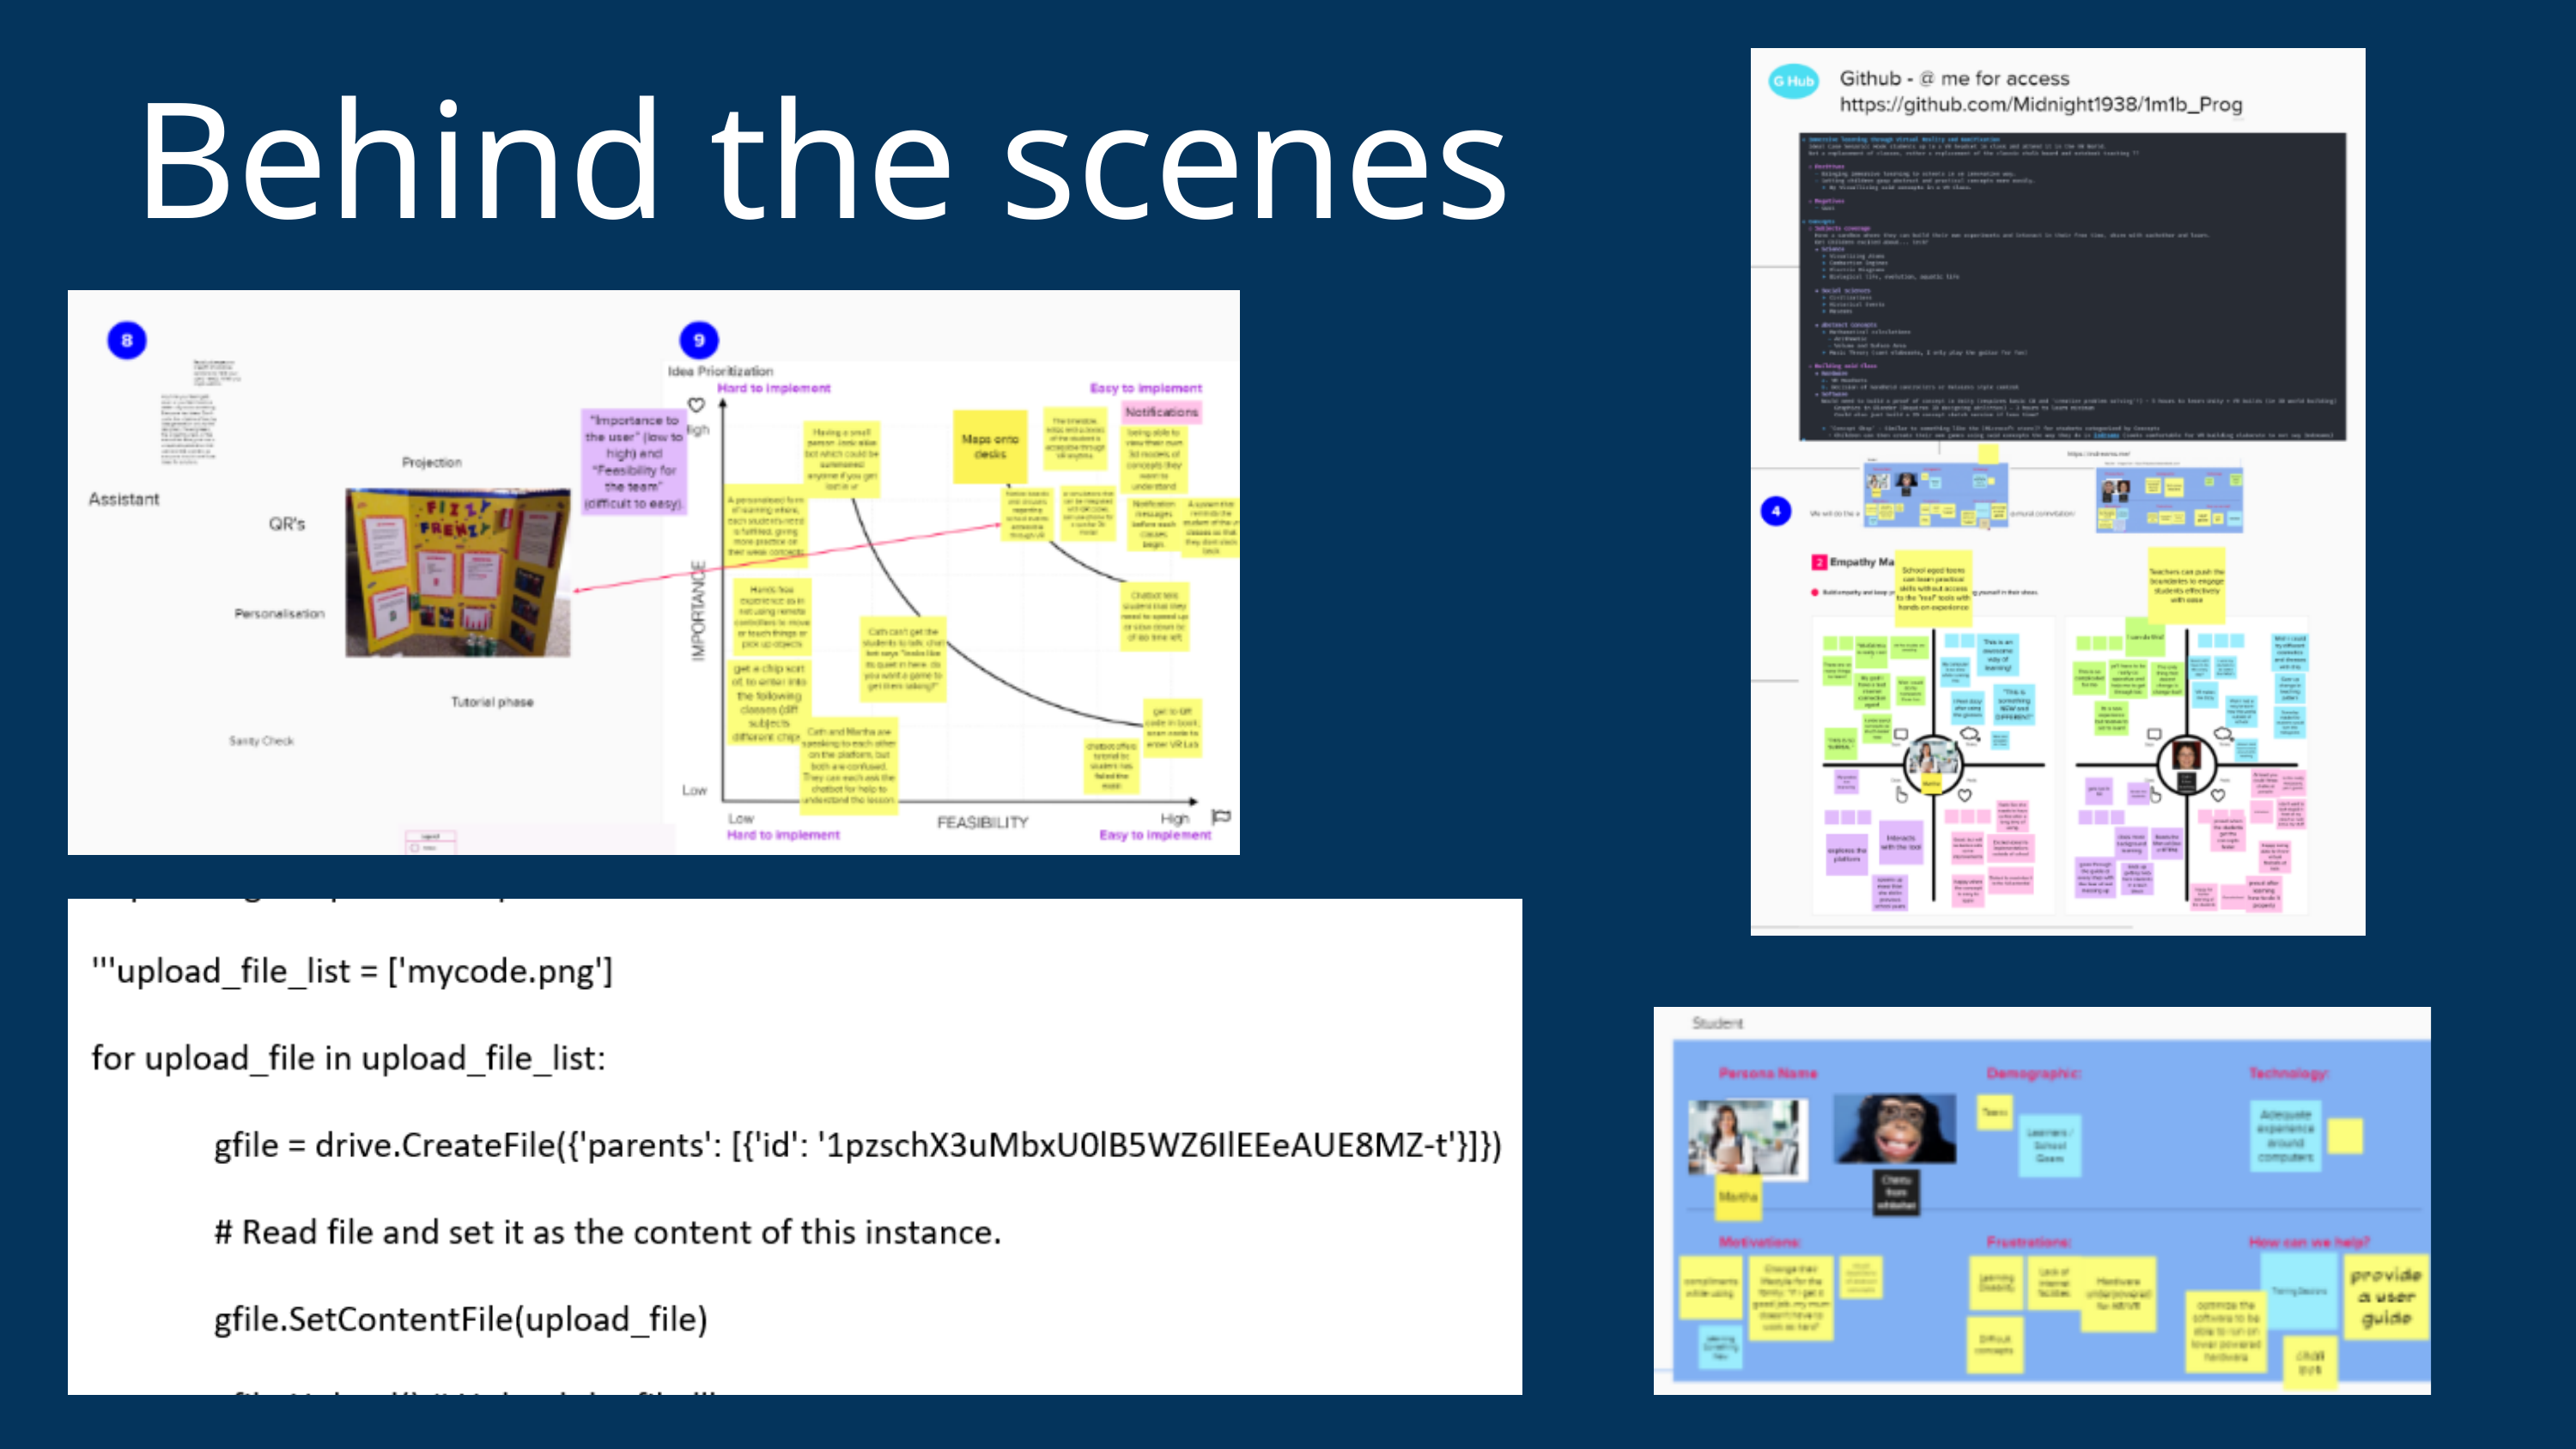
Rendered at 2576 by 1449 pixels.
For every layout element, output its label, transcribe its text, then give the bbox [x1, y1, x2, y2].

picture [1653, 1006, 2432, 1396]
picture [1751, 48, 2366, 936]
text_box Behind the scenes [68, 25, 1578, 252]
picture [67, 899, 1523, 1396]
picture [67, 290, 1240, 855]
